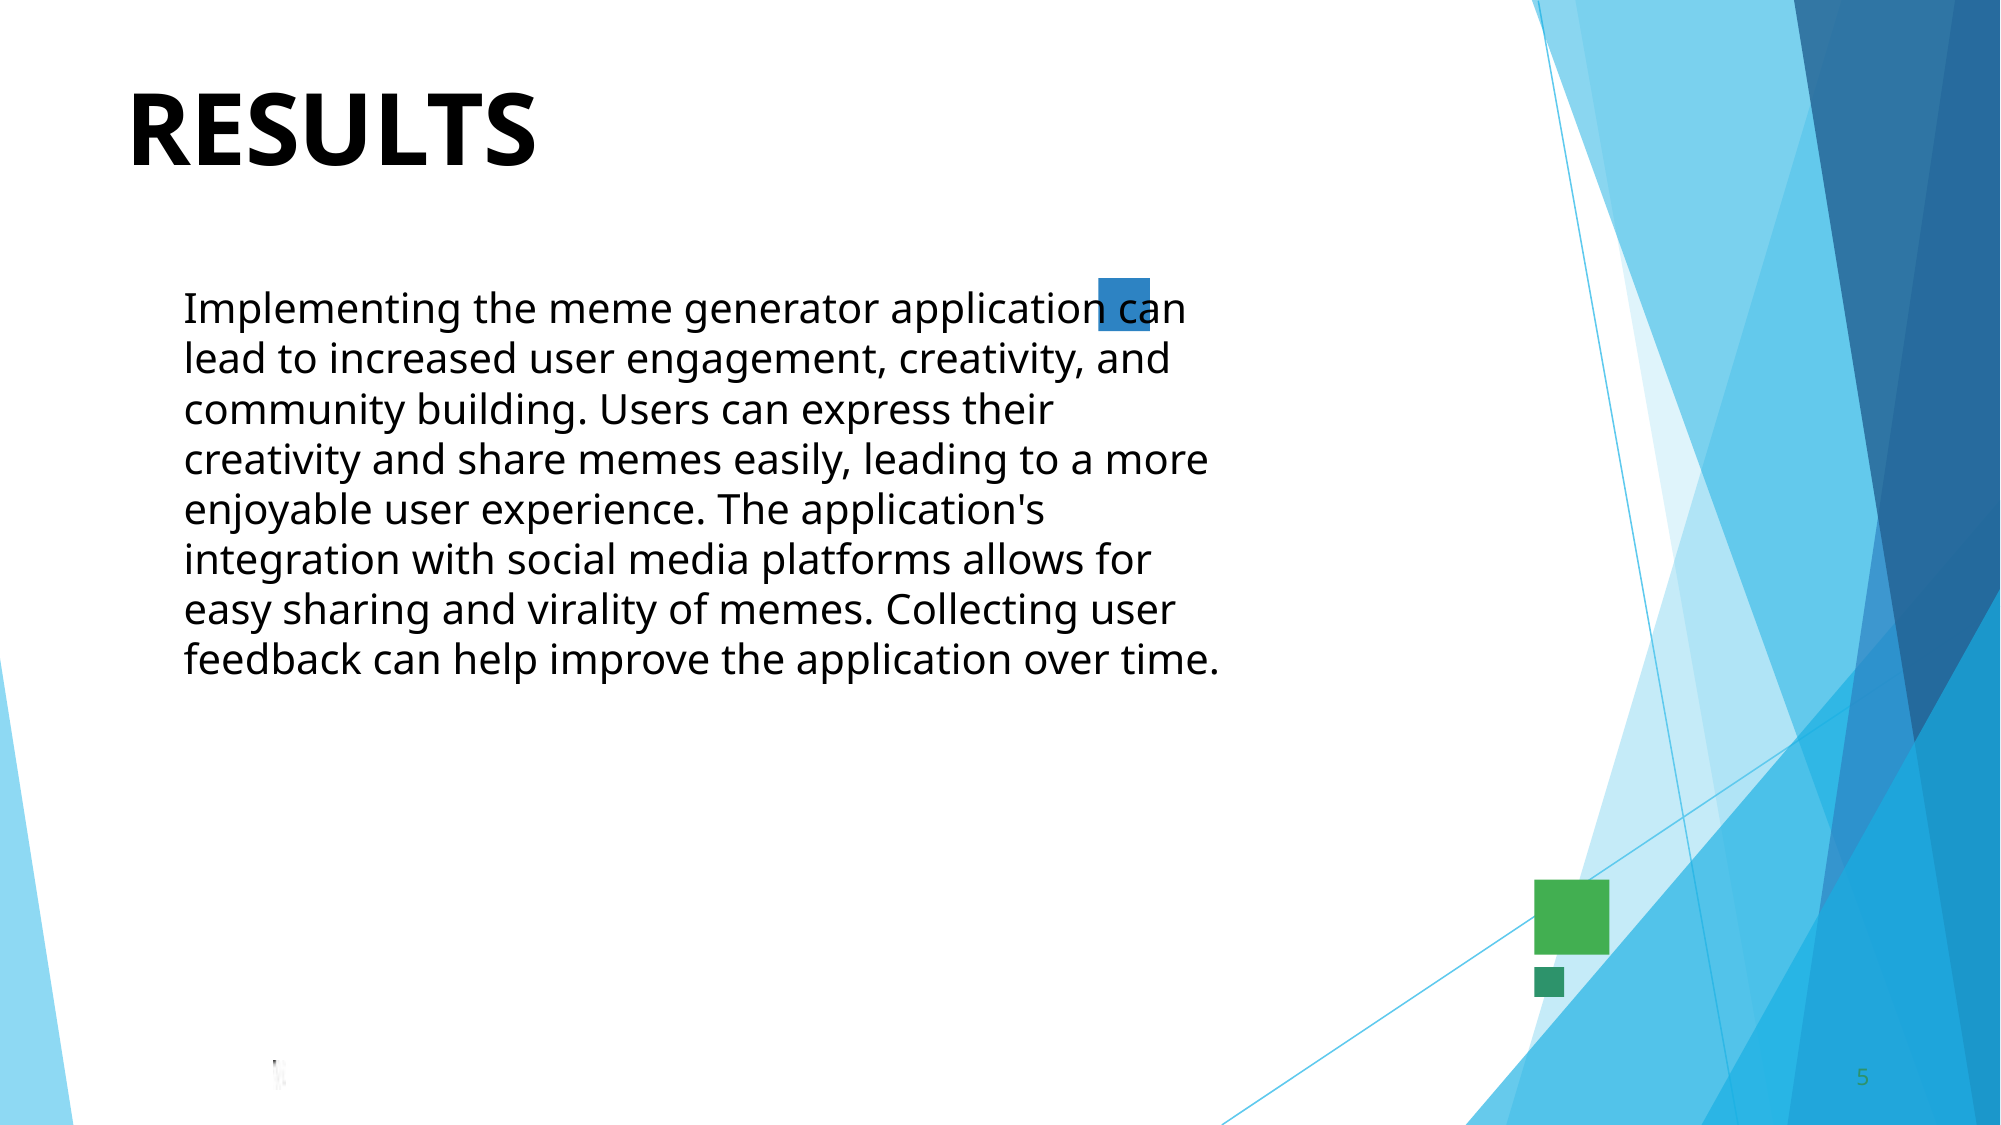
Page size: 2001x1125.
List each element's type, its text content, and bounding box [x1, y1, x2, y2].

text_box Implementing the meme generator application can lead to increased user engagement, creativity, and community building. Users can express their creativity and share memes easily, leading to a more enjoyable user experience. The application's integration with social media platforms allows for easy sharing and virality of memes. Collecting user feedback can help improve the application over time. [168, 274, 1255, 690]
text_box [1534, 879, 1610, 955]
text_box [1534, 967, 1565, 997]
slide_number 5 [1849, 1061, 1890, 1125]
picture [273, 1060, 287, 1091]
title RESULTS [91, 63, 1694, 254]
